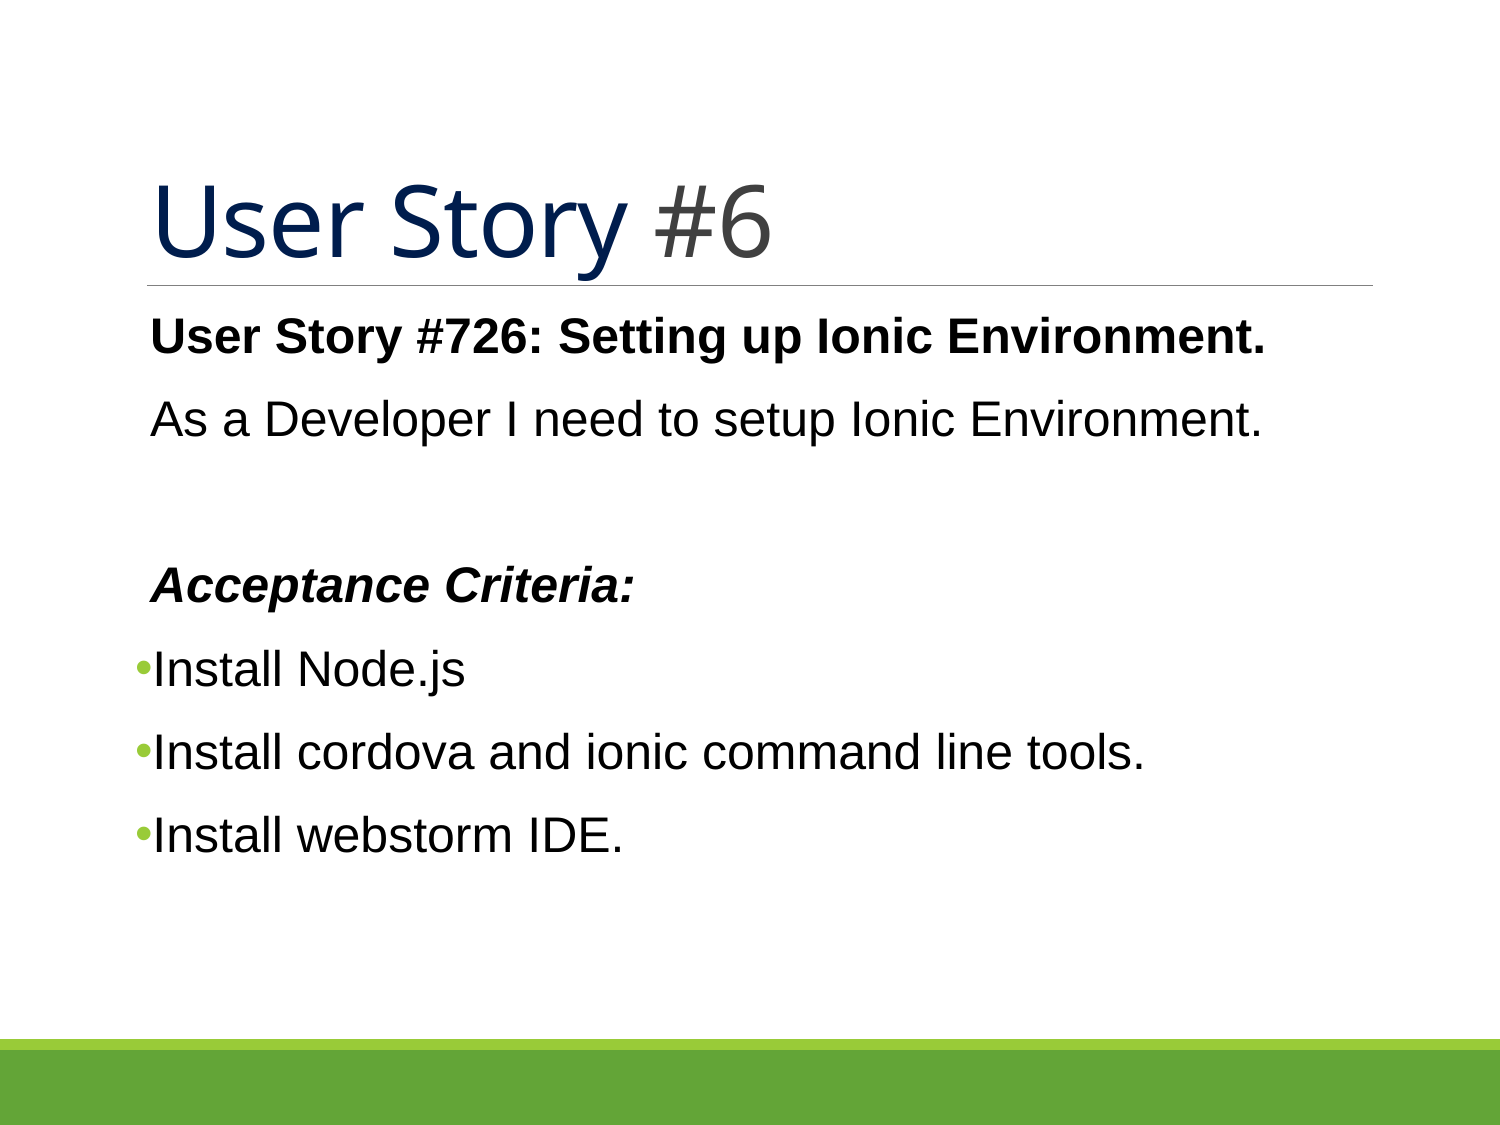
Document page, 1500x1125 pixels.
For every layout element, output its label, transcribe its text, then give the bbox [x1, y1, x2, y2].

list User Story #726: Setting up Ionic Environment. As a Developer I need to setup Ionic Environment. Acceptance Criteria: Install Node.js Install cordova and ionic command line tools. Install webstorm IDE. [135, 302, 1373, 963]
title User Story #6 [135, 47, 1373, 285]
